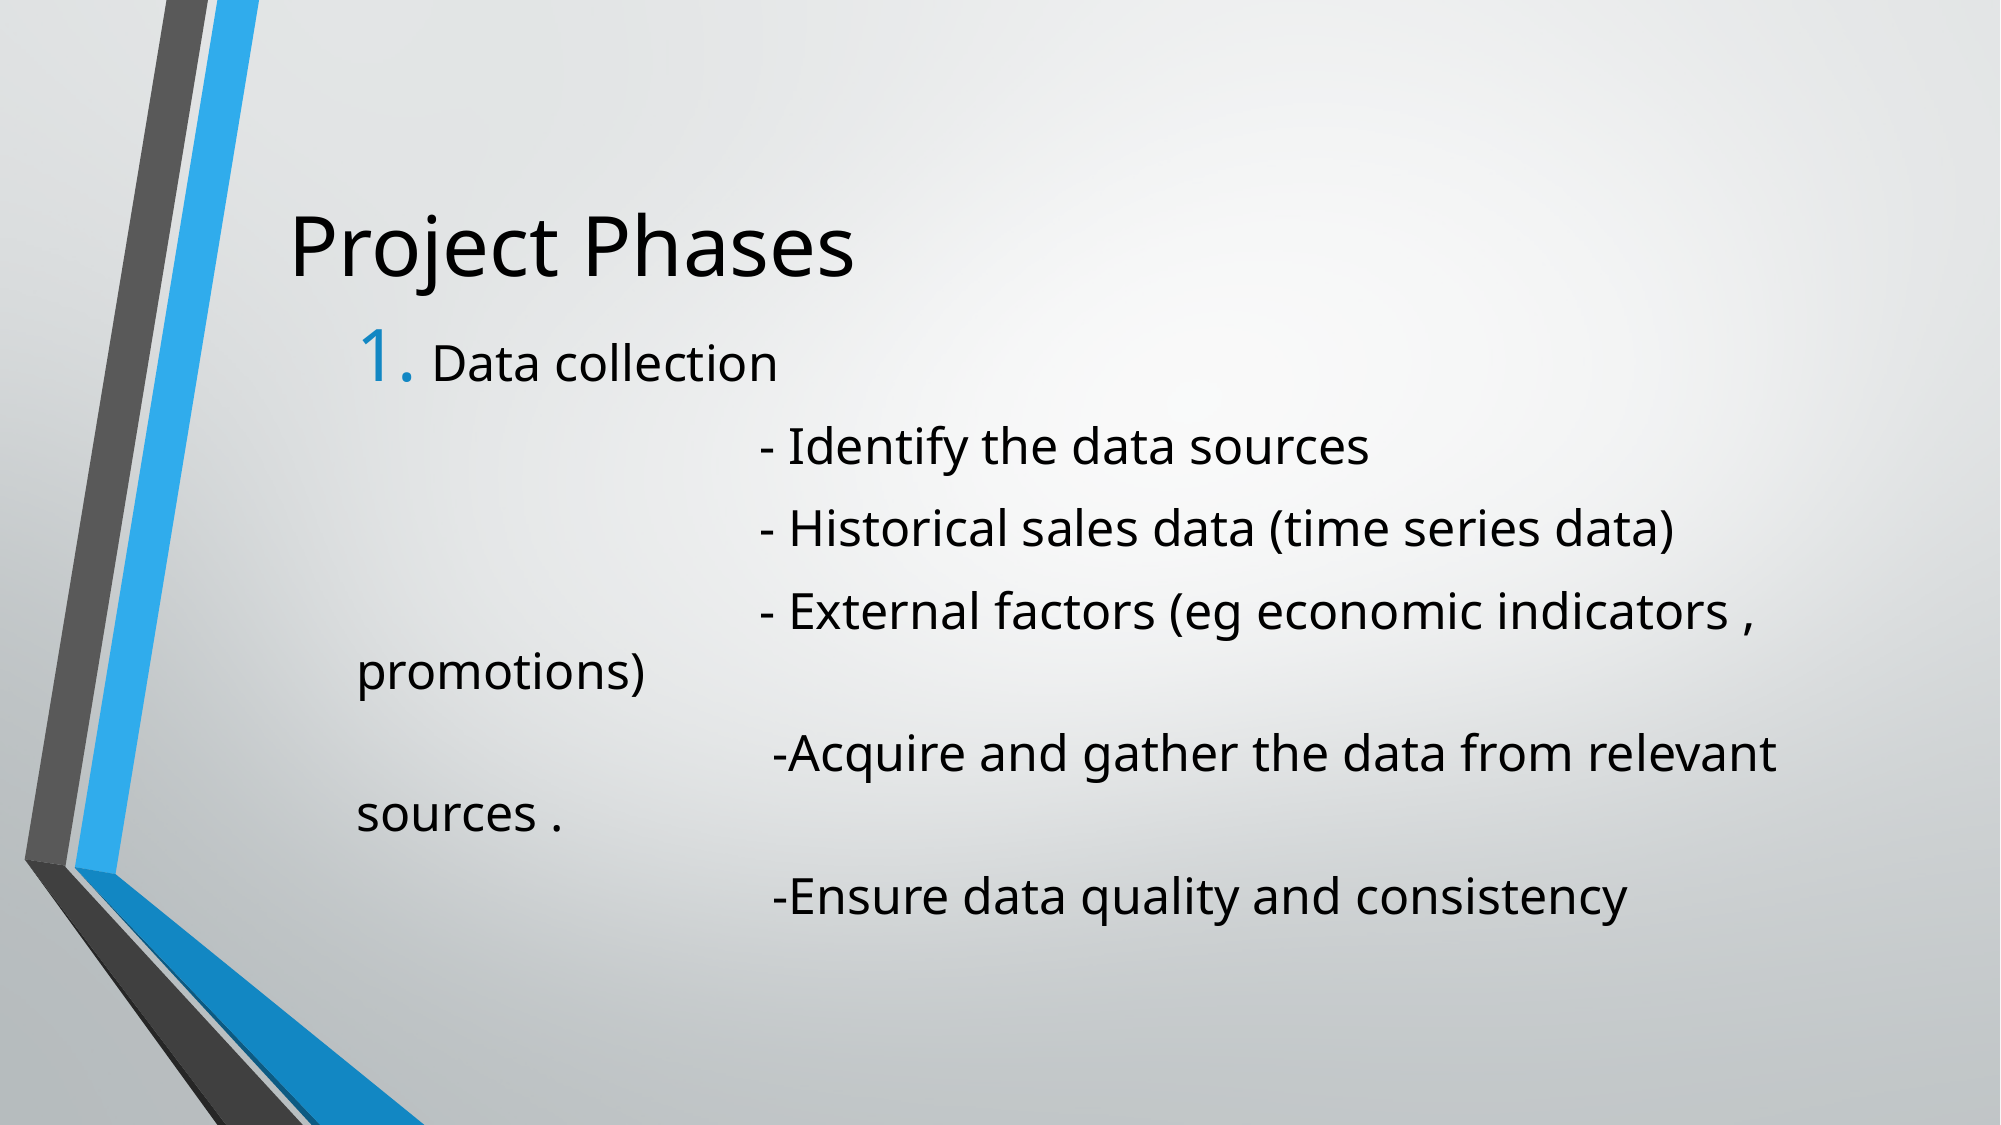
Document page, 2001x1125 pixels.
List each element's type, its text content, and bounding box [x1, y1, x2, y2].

list Data collection - Identify the data sources - Historical sales data (time series data) - External factors (eg economic indicators , promotions) -Acquire and gather the data from relevant sources . -Ensure data quality and consistency [341, 347, 1924, 991]
title Project Phases [195, 93, 950, 394]
